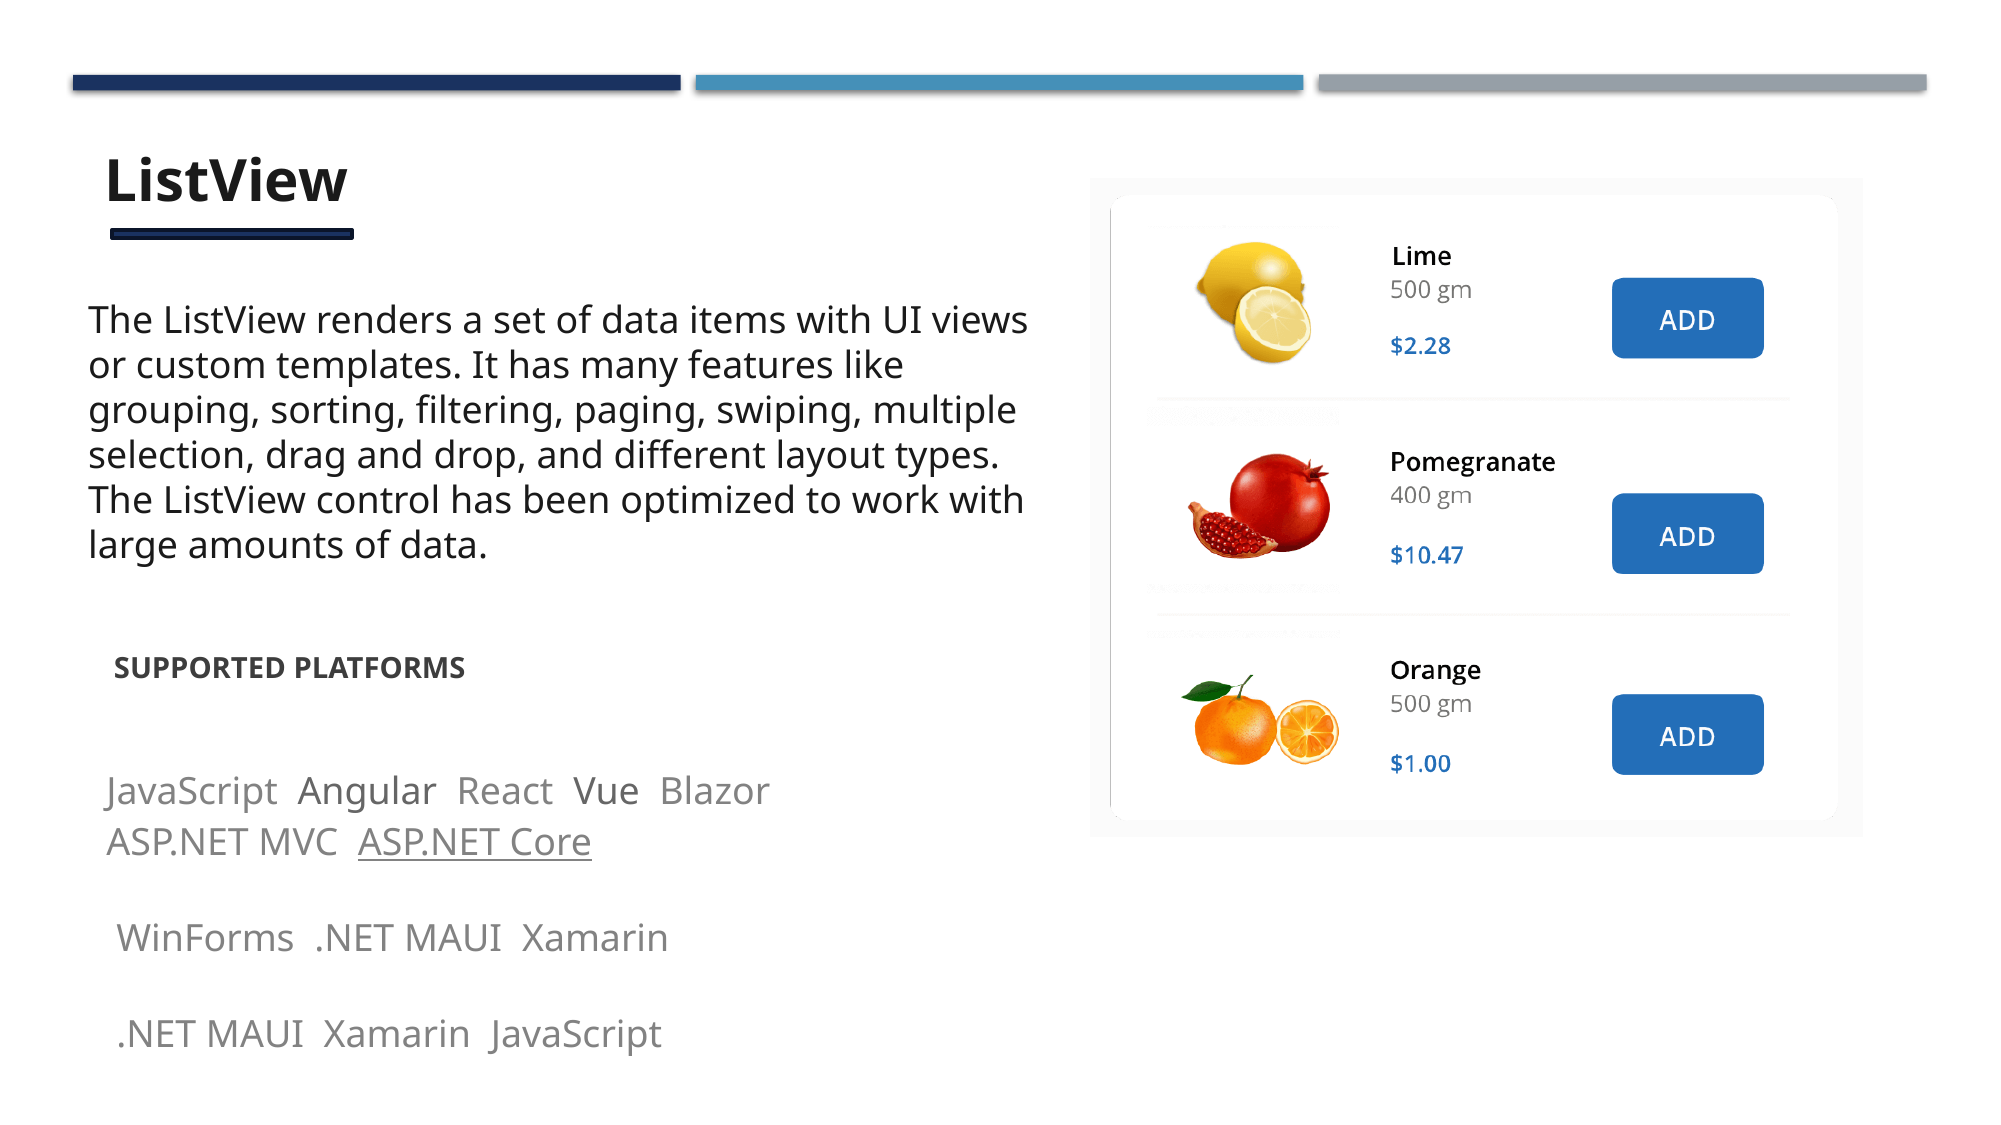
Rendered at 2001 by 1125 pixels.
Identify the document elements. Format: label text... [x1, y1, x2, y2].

text_box The ListView renders a set of data items with UI views or custom templates. It has many features like grouping, sorting, filtering, paging, swiping, multiple selection, drag and drop, and different layout types. The ListView control has been optimized to work with large amounts of data. [73, 288, 1083, 664]
text_box ListView [89, 135, 1091, 221]
text_box SUPPORTED PLATFORMS [99, 641, 1083, 692]
picture [1089, 178, 1864, 838]
text_box [110, 228, 354, 240]
text_box JavaScript Angular React Vue Blazor ASP.NET MVC ASP.NET Core WinForms .NET MAUI Xamarin .NET MAUI Xamarin JavaScript [81, 759, 1082, 1069]
